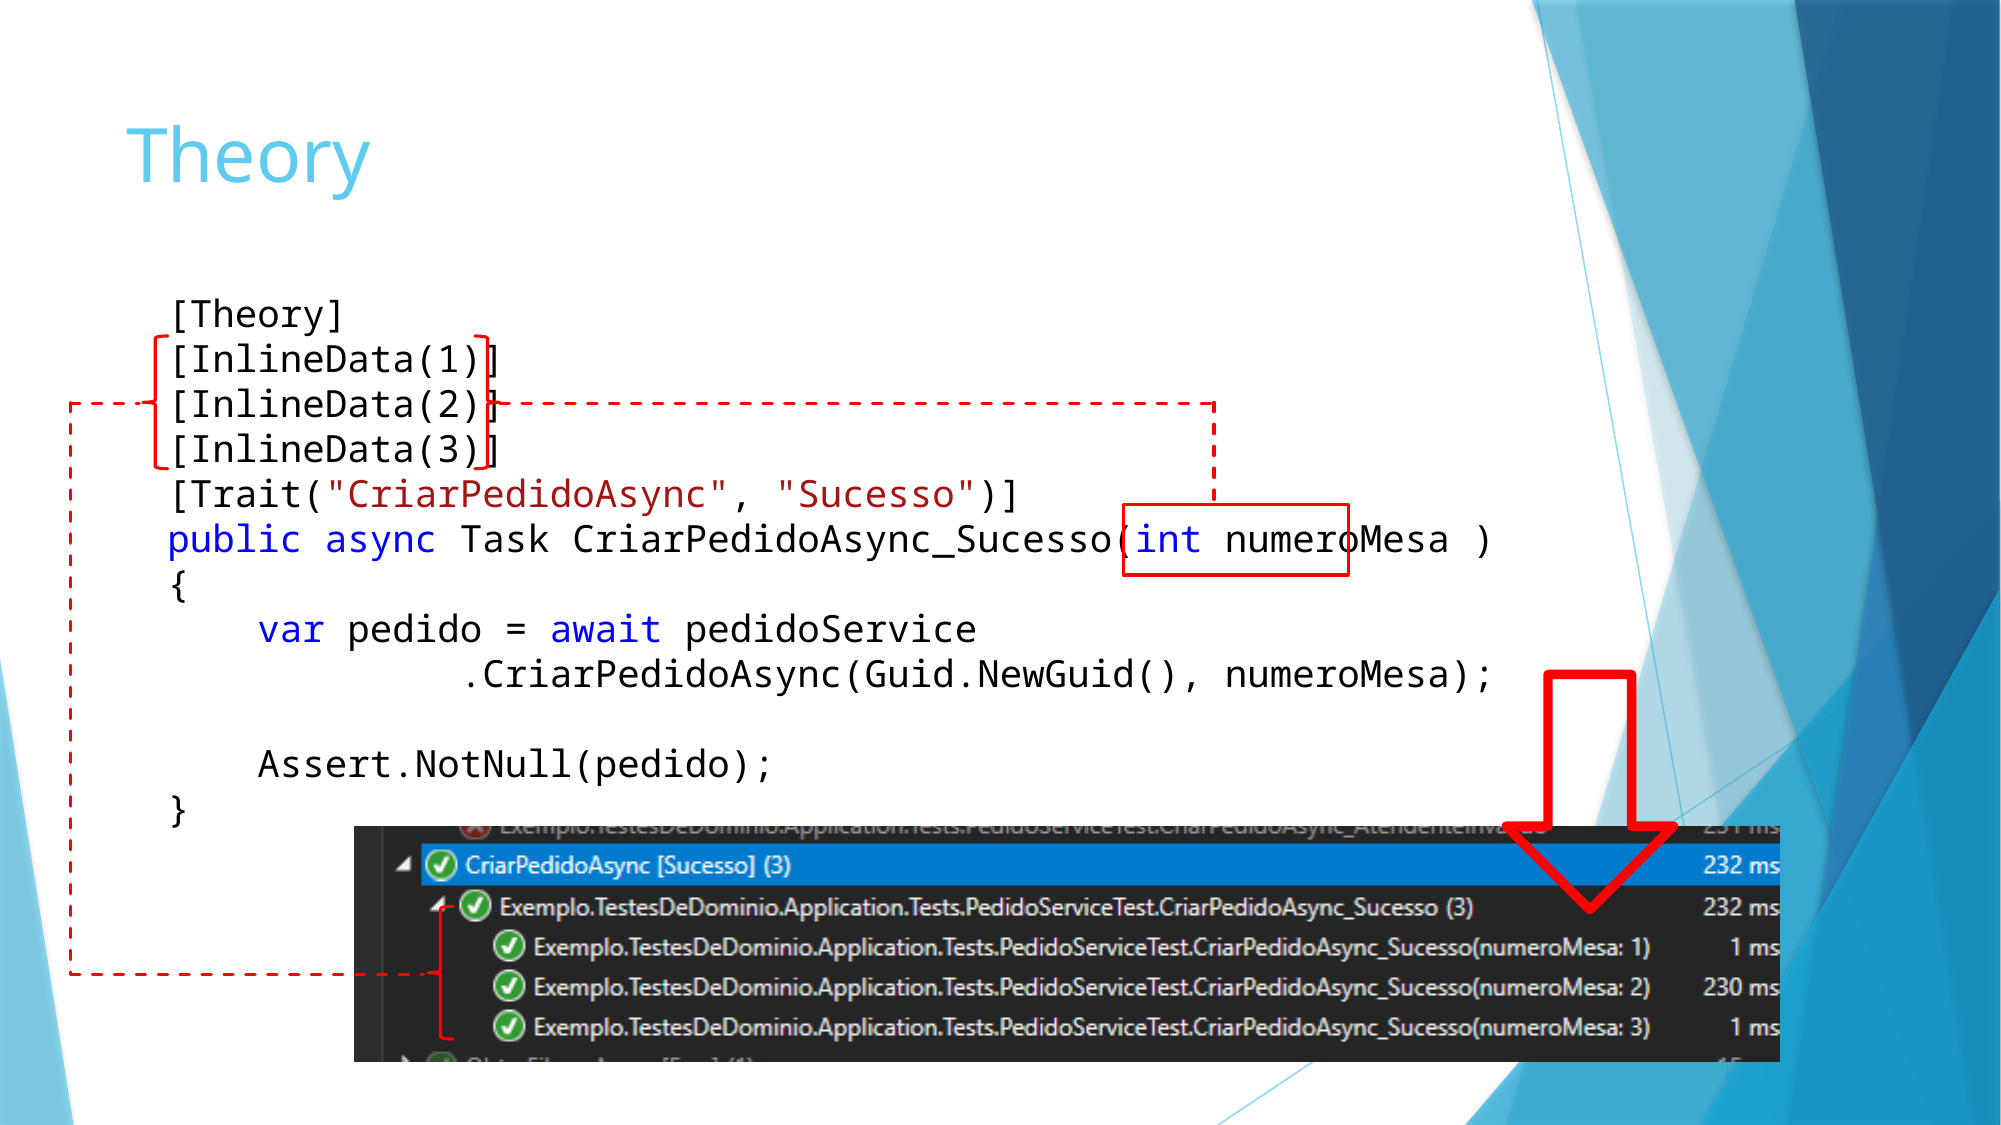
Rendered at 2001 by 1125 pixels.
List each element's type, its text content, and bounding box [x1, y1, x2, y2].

picture [354, 825, 1780, 1063]
text_box [Theory] [InlineData(1)] [InlineData(2)] [InlineData(3)] [Trait("CriarPedidoAsync", "Sucesso")] public async Task CriarPedidoAsync_Sucesso(int numeroMesa ) { var pedido = await pedidoService .CriarPedidoAsync(Guid.NewGuid(), numeroMesa); Assert.NotNull(pedido); } [152, 282, 1522, 837]
text_box [1122, 503, 1350, 577]
text_box [141, 334, 169, 470]
text_box [1505, 672, 1675, 825]
title Theory [111, 99, 1522, 317]
text_box [473, 334, 501, 470]
